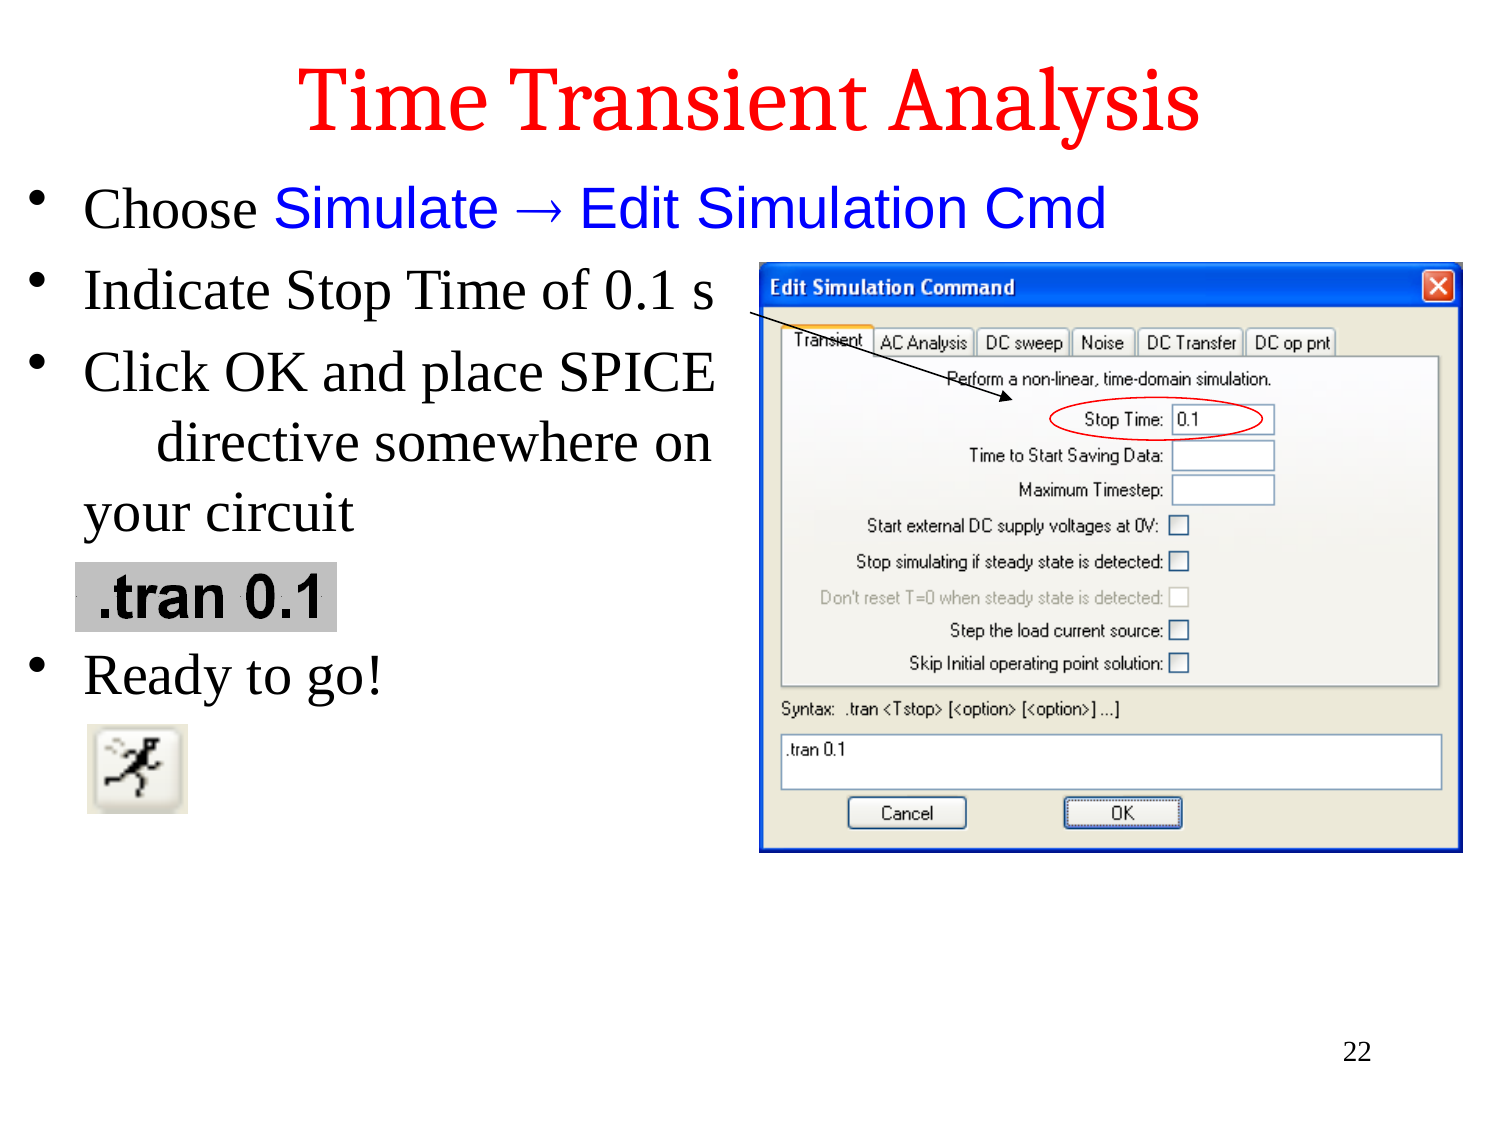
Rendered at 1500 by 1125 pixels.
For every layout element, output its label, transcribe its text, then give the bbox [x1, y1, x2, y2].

picture [87, 724, 188, 814]
picture [74, 562, 337, 632]
text_box Choose Simulate  Edit Simulation Cmd Indicate Stop Time of 0.1 s Click OK and place SPICE directive somewhere on your circuit Ready to go! [12, 162, 1475, 988]
slide_number 22 [1074, 1024, 1388, 1101]
title Time Transient Analysis [112, 0, 1388, 162]
picture [759, 262, 1463, 854]
